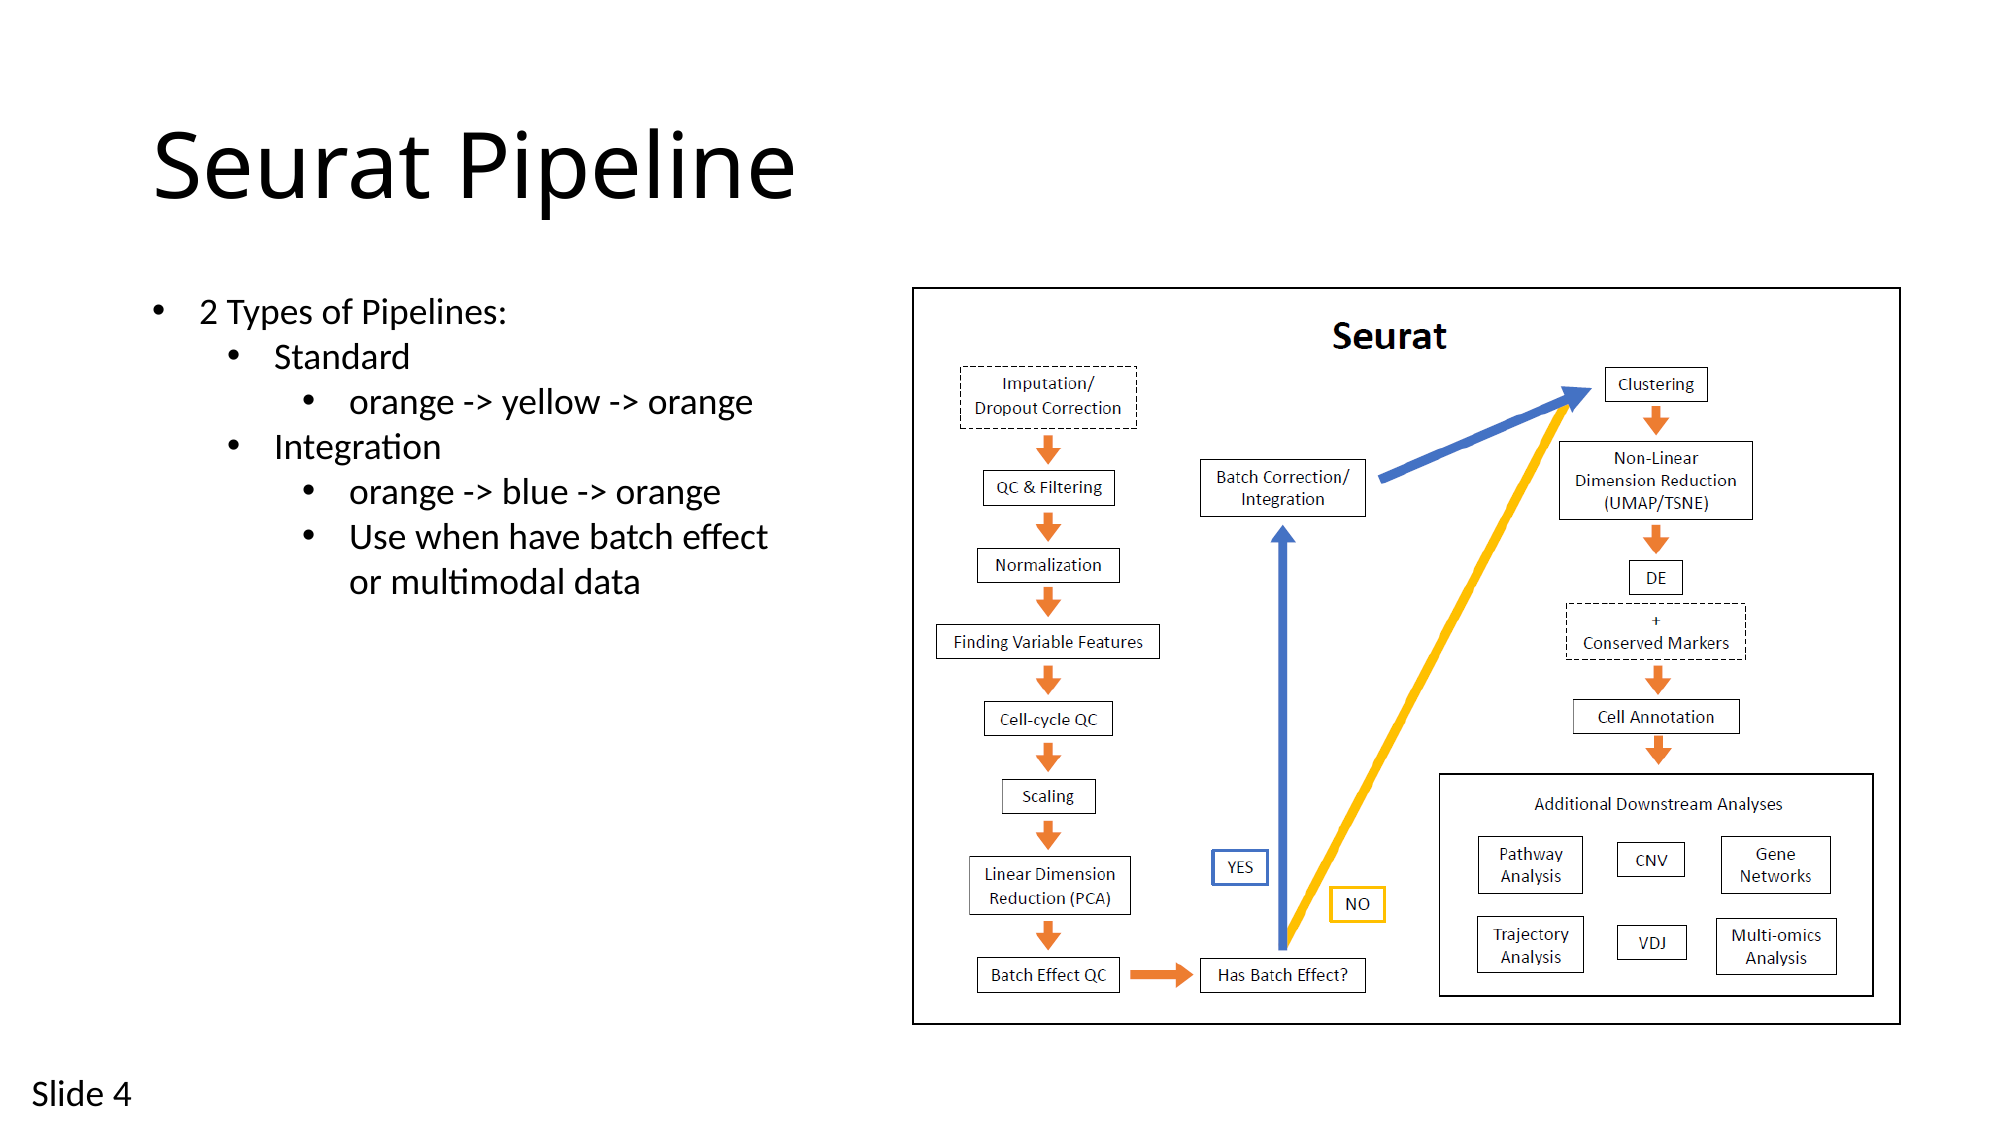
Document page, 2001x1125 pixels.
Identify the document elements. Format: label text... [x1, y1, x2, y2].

text_box 2 Types of Pipelines: Standard orange -> yellow -> orange Integration orange -> blue -> orange Use when have batch effect or multimodal data [137, 279, 798, 610]
text_box Slide 4 [16, 1061, 186, 1121]
picture [901, 277, 1910, 1033]
title Seurat Pipeline [137, 59, 1863, 278]
